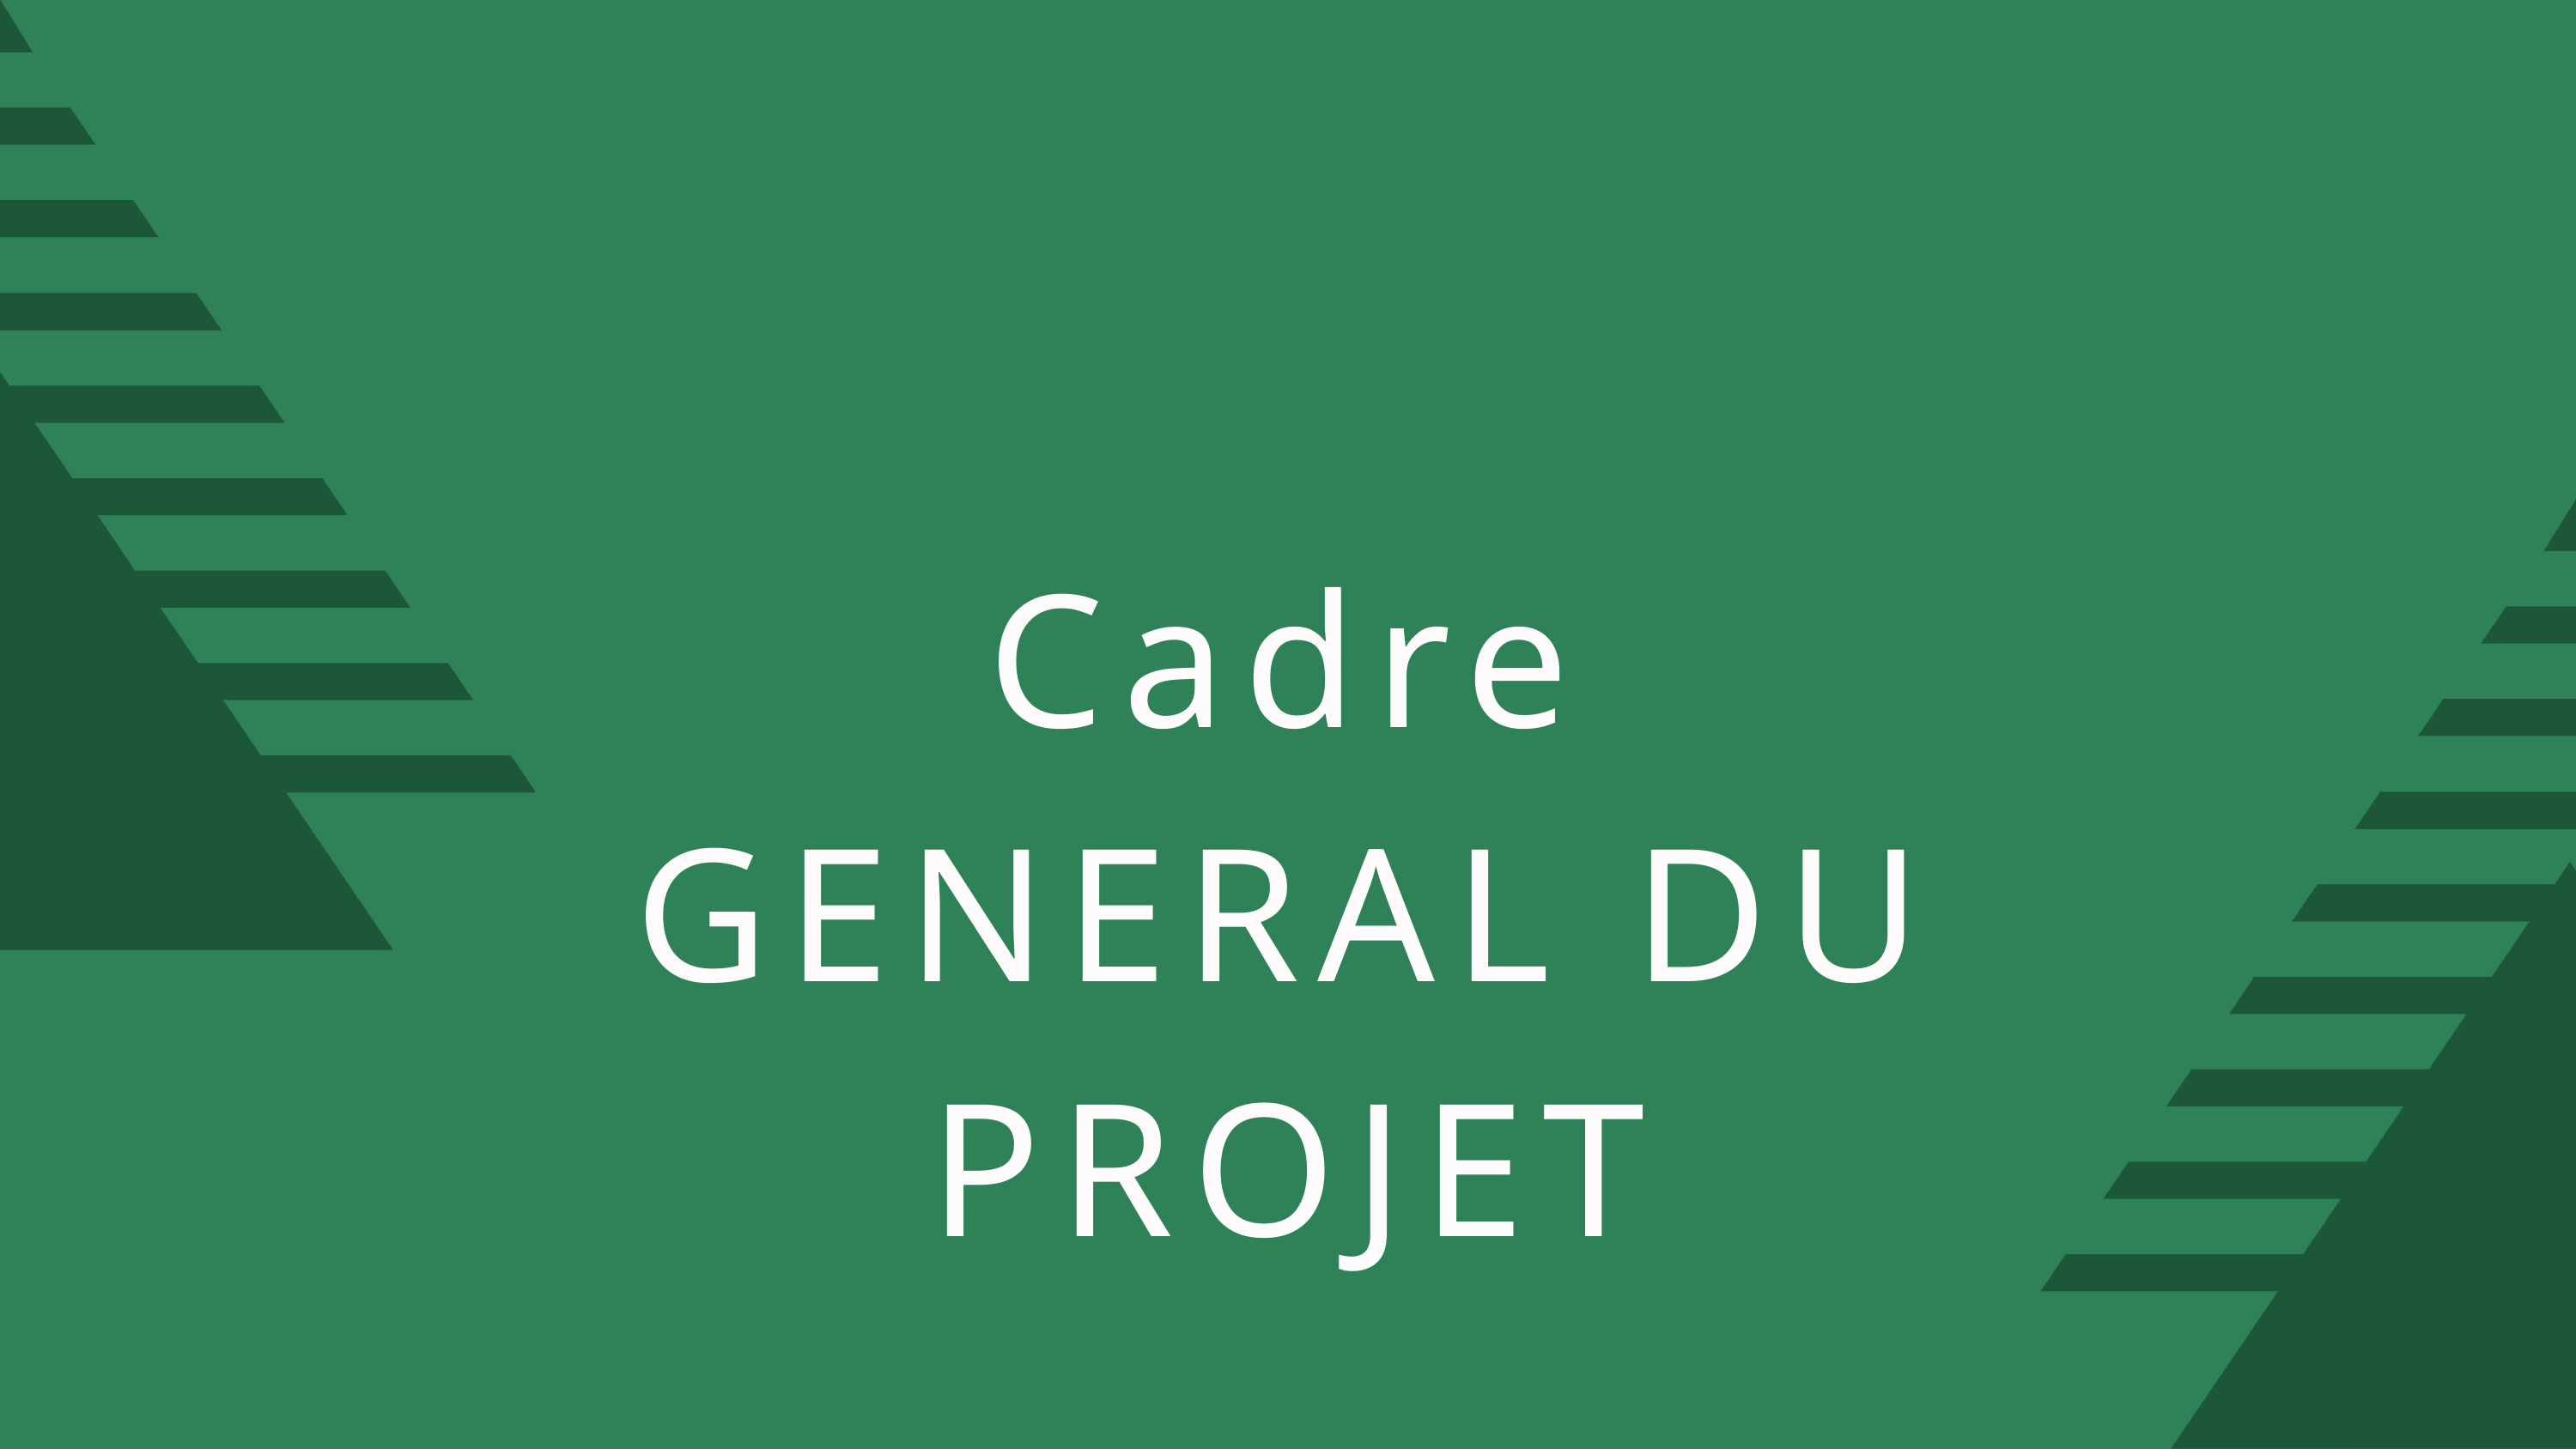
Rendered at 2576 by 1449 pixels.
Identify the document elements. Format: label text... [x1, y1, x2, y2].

text_box [2040, 498, 2576, 1449]
text_box [0, 0, 536, 950]
text_box Cadre GENERAL DU PROJET [504, 510, 2040, 1274]
